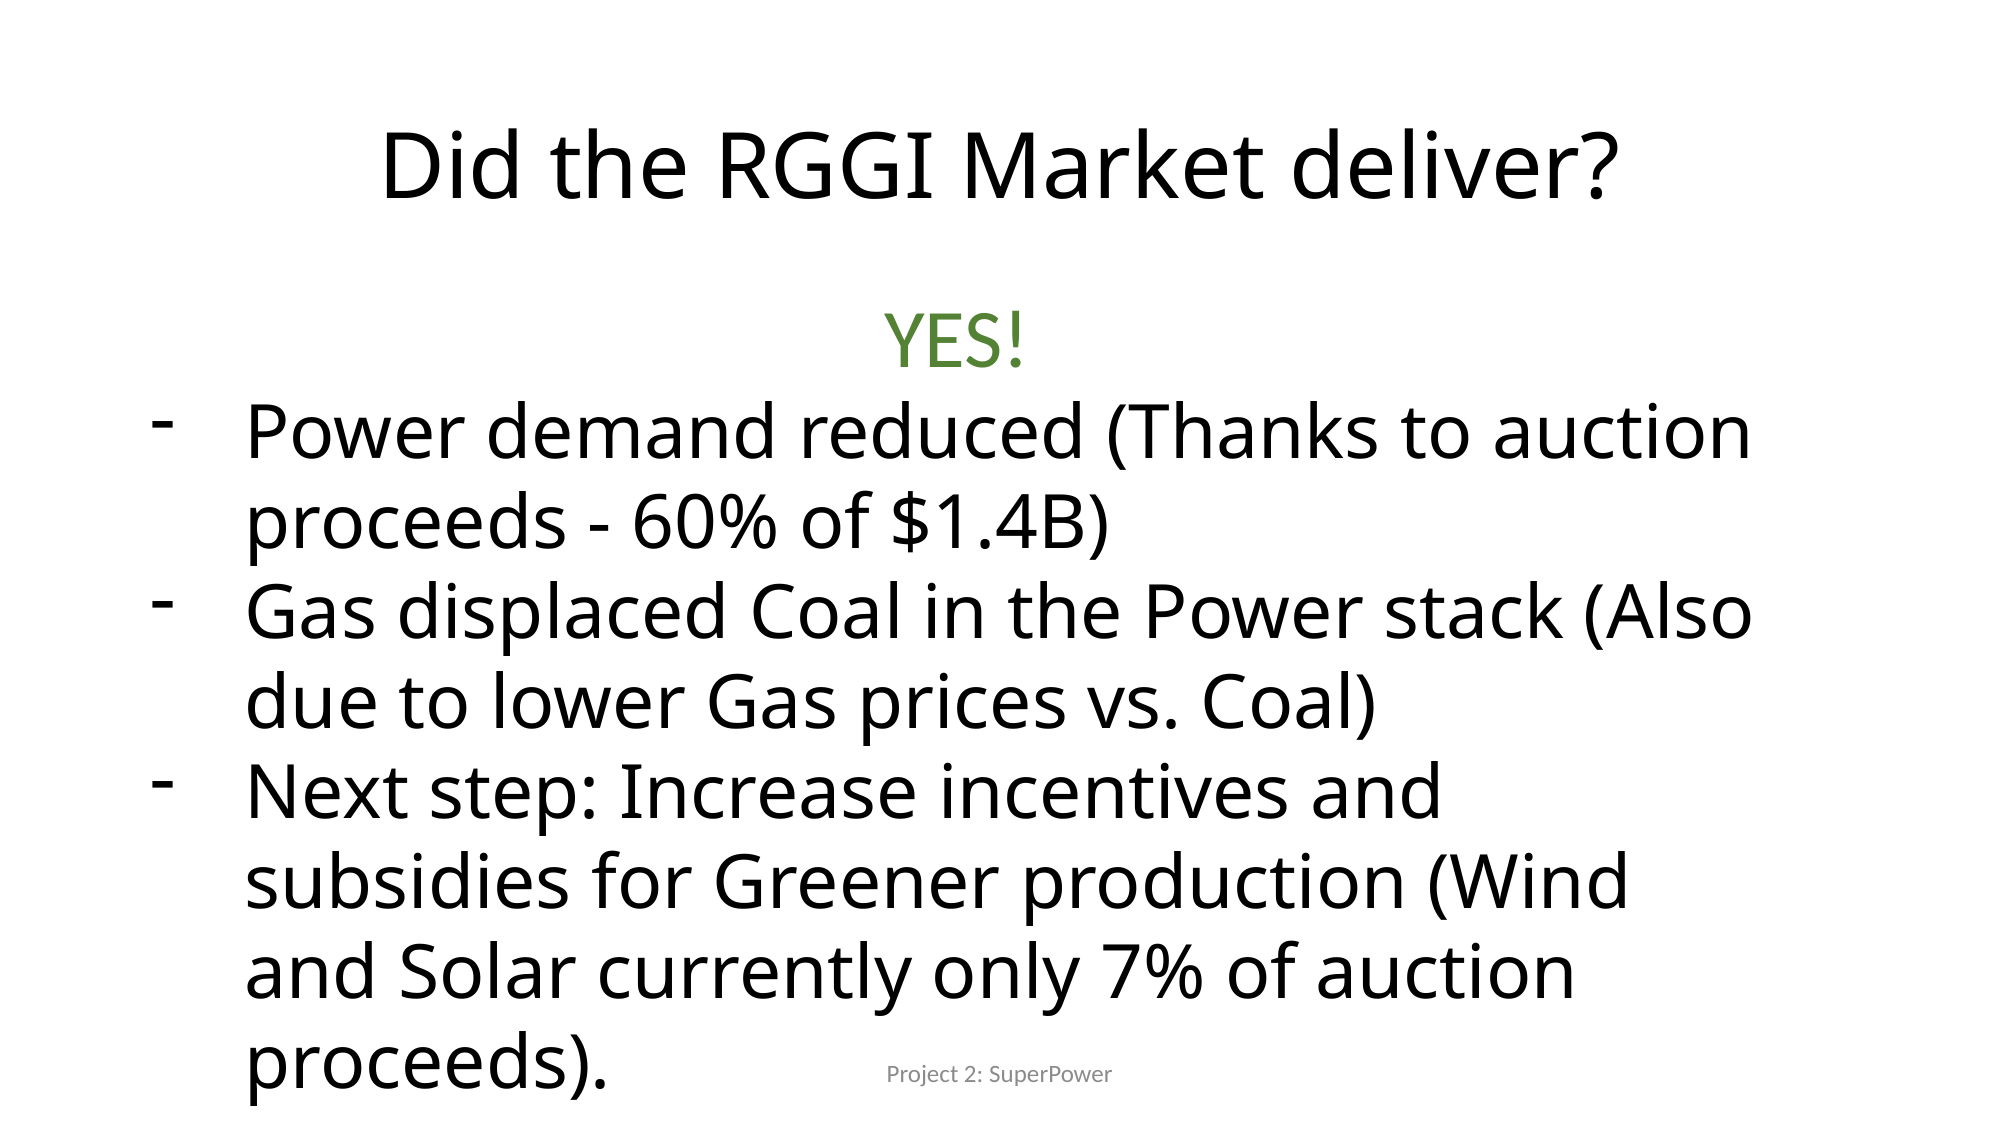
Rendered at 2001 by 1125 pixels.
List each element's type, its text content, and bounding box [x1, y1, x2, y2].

footer Project 2: SuperPower [662, 1042, 1338, 1103]
text_box YES! Power demand reduced (Thanks to auction proceeds - 60% of $1.4B) Gas displaced Coal in the Power stack (Also due to lower Gas prices vs. Coal) Next step: Increase incentives and subsidies for Greener production (Wind and Solar currently only 7% of auction proceeds). [136, 276, 1778, 1112]
text_box Did the RGGI Market deliver? [98, 59, 1902, 278]
